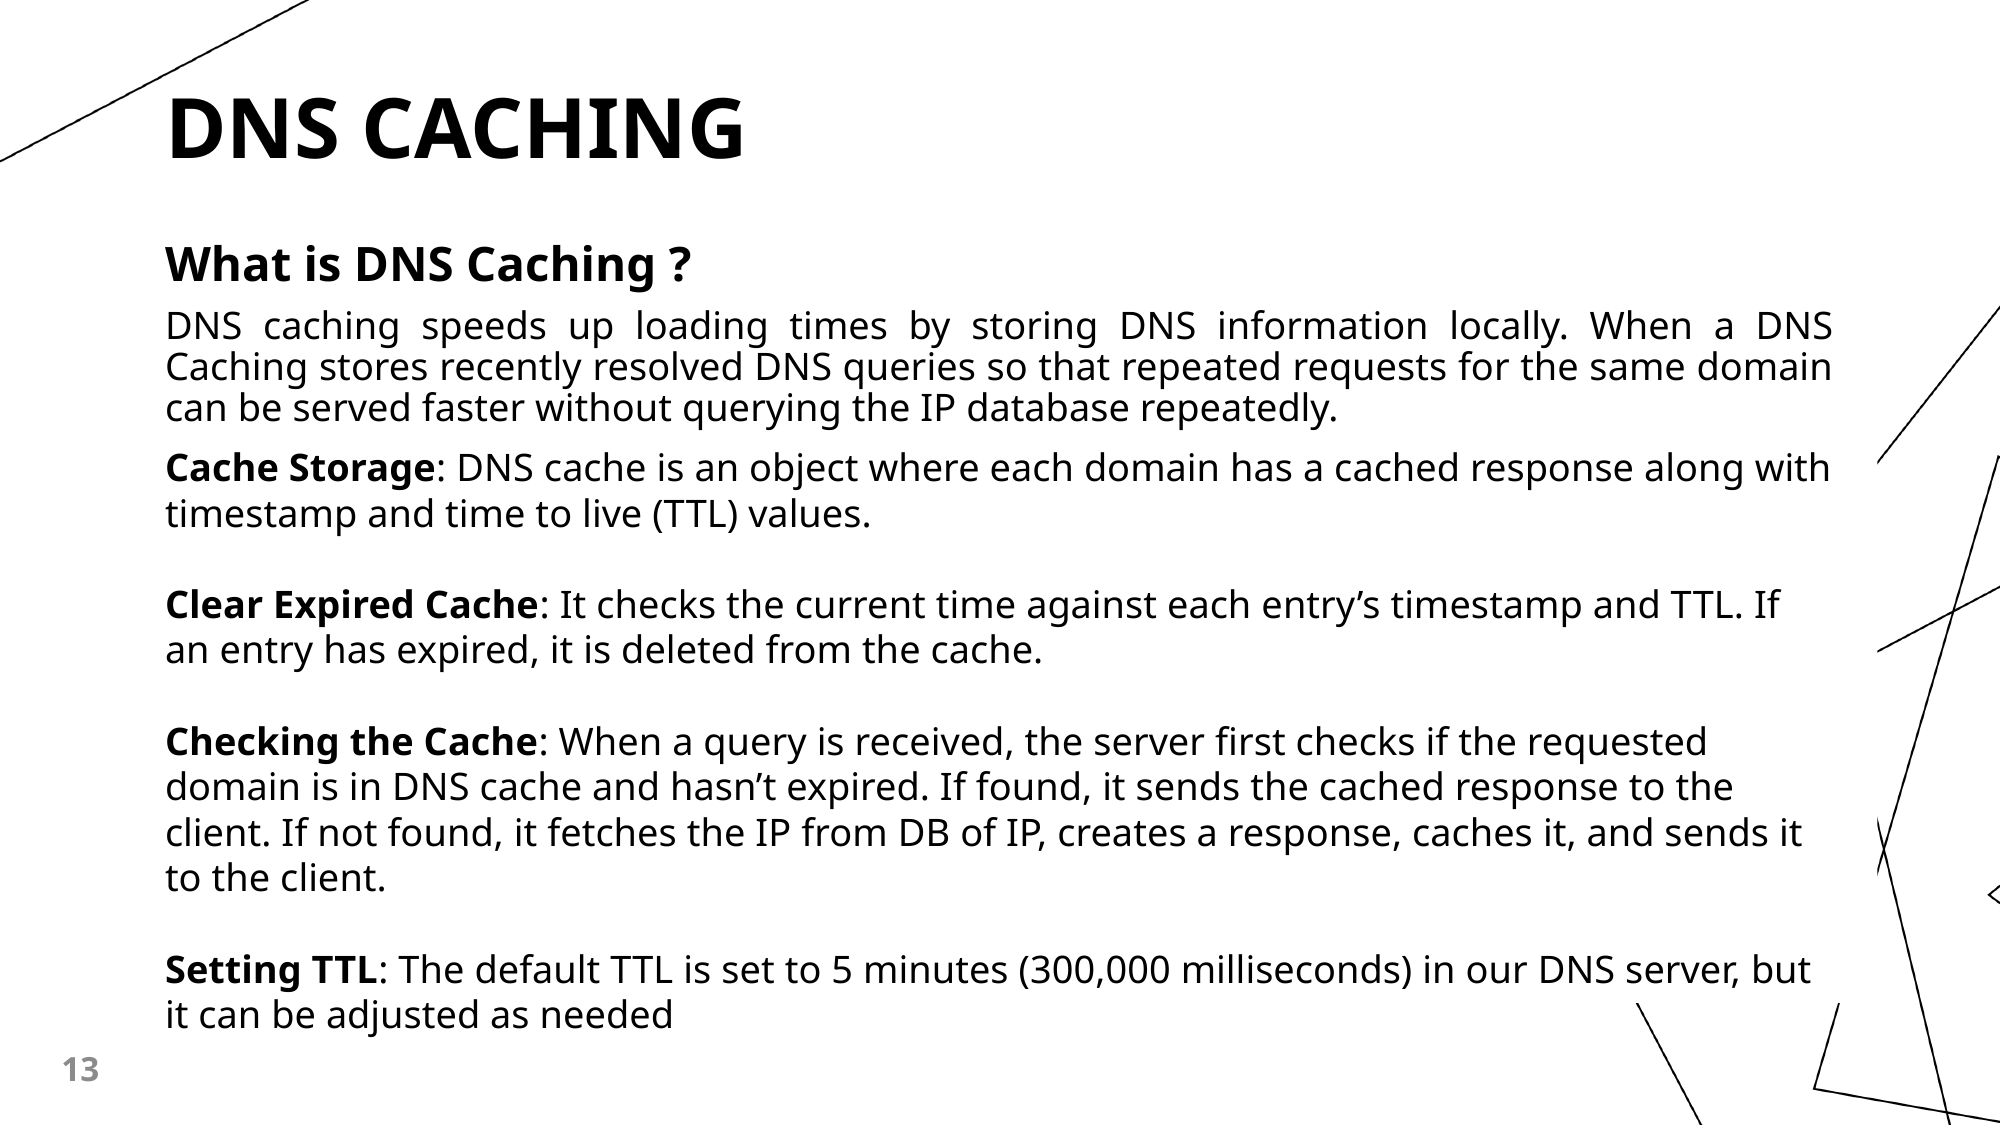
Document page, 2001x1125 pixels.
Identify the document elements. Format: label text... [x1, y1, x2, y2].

title DNS Caching [150, 0, 1850, 233]
list What is DNS Caching ? DNS caching speeds up loading times by storing DNS information locally. When a DNS Caching stores recently resolved DNS queries so that repeated requests for the same domain can be served faster without querying the IP database repeatedly. Cache Storage: DNS cache is an object where each domain has a cached response along with timestamp and time to live (TTL) values. Clear Expired Cache: It checks the current time against each entry’s timestamp and TTL. If an entry has expired, it is deleted from the cache. Checking the Cache: When a query is received, the server first checks if the requested domain is in DNS cache and hasn’t expired. If found, it sends the cached response to the client. If not found, it fetches the IP from DB of IP, creates a response, caches it, and sends it to the client. Setting TTL: The default TTL is set to 5 minutes (300,000 milliseconds) in our DNS server, but it can be adjusted as needed [150, 233, 1850, 1047]
picture [0, 0, 150, 274]
slide_number 13 [46, 1046, 150, 1096]
picture [1514, 301, 2000, 1125]
